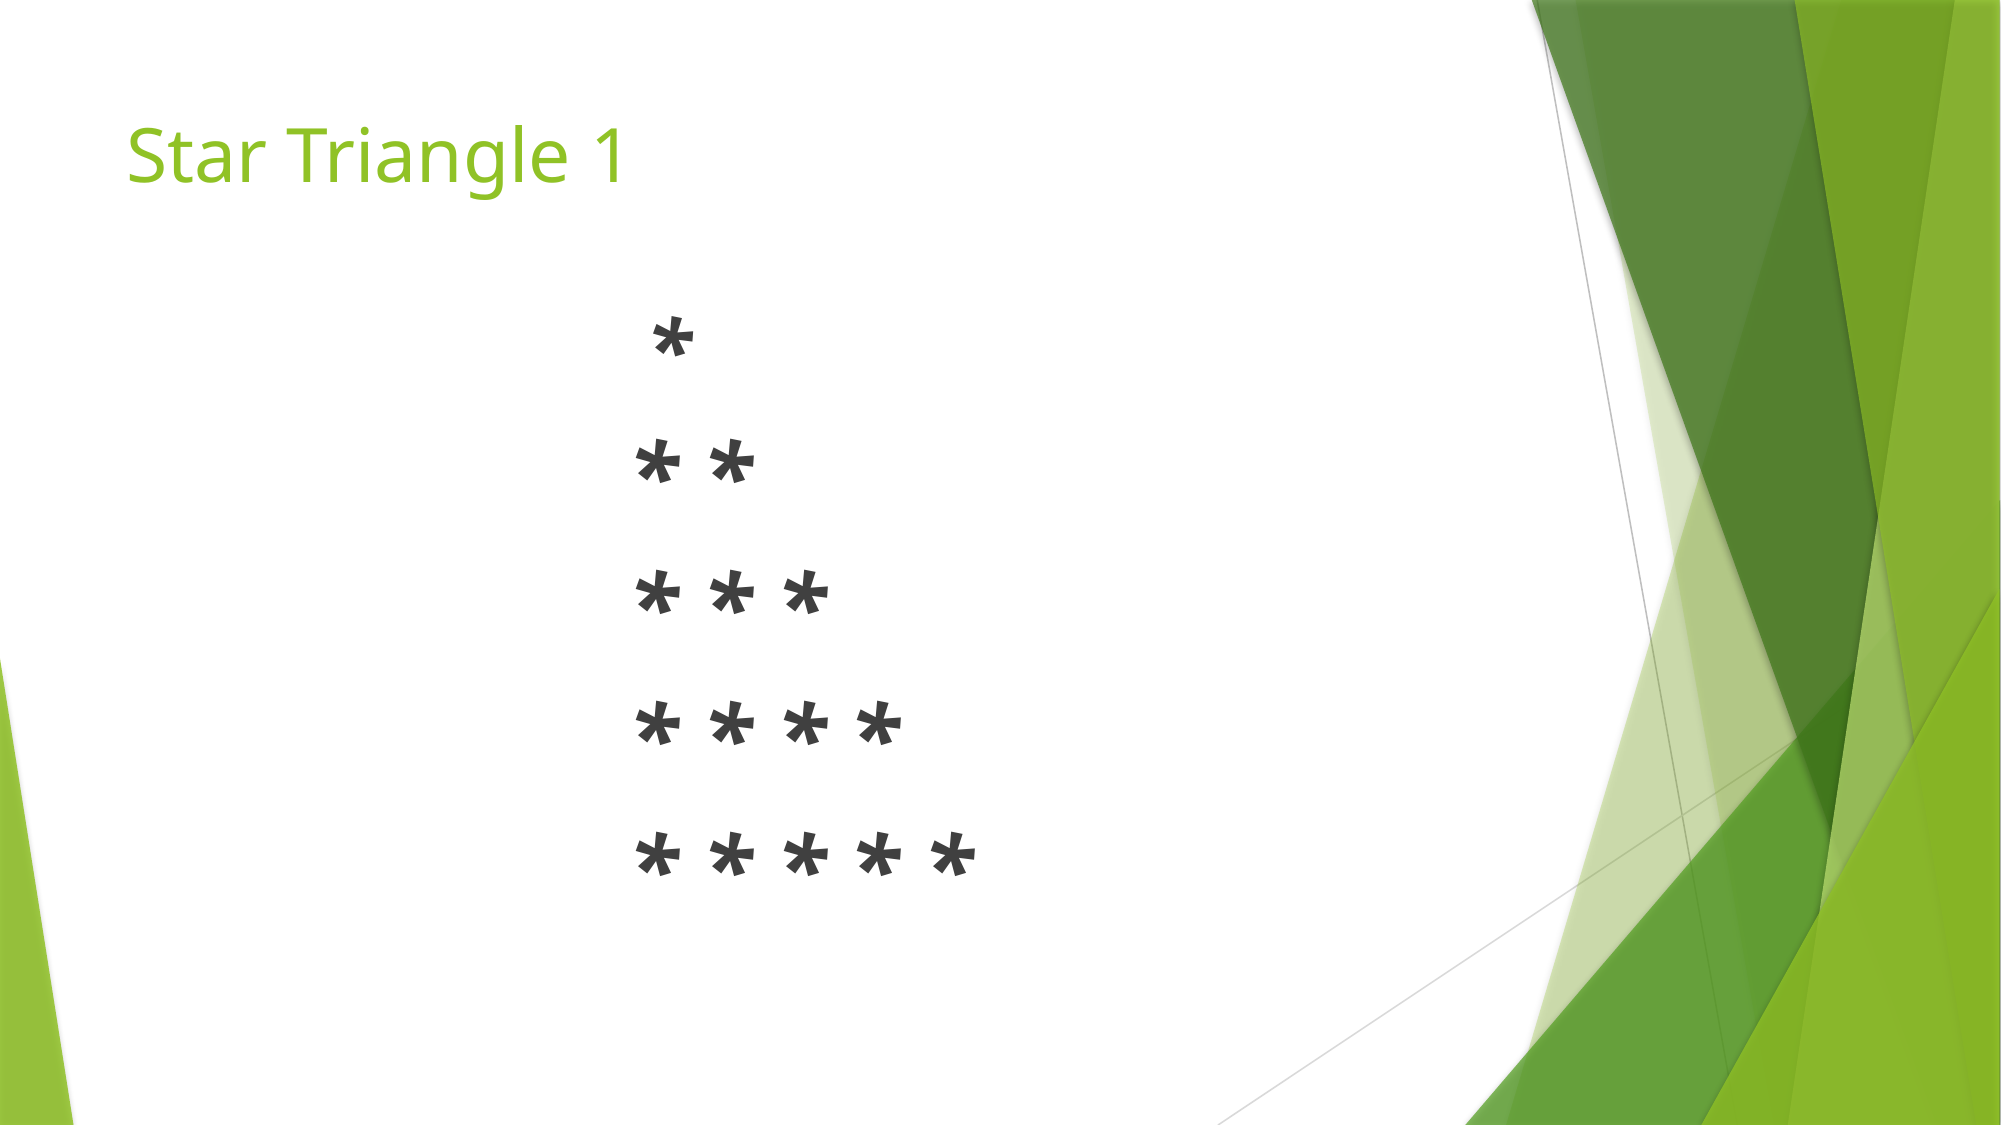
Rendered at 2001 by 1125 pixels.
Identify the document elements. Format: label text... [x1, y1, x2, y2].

title Star Triangle 1 [111, 99, 1522, 317]
list * * * * * * * * * * * * * * * [447, 289, 1185, 1006]
